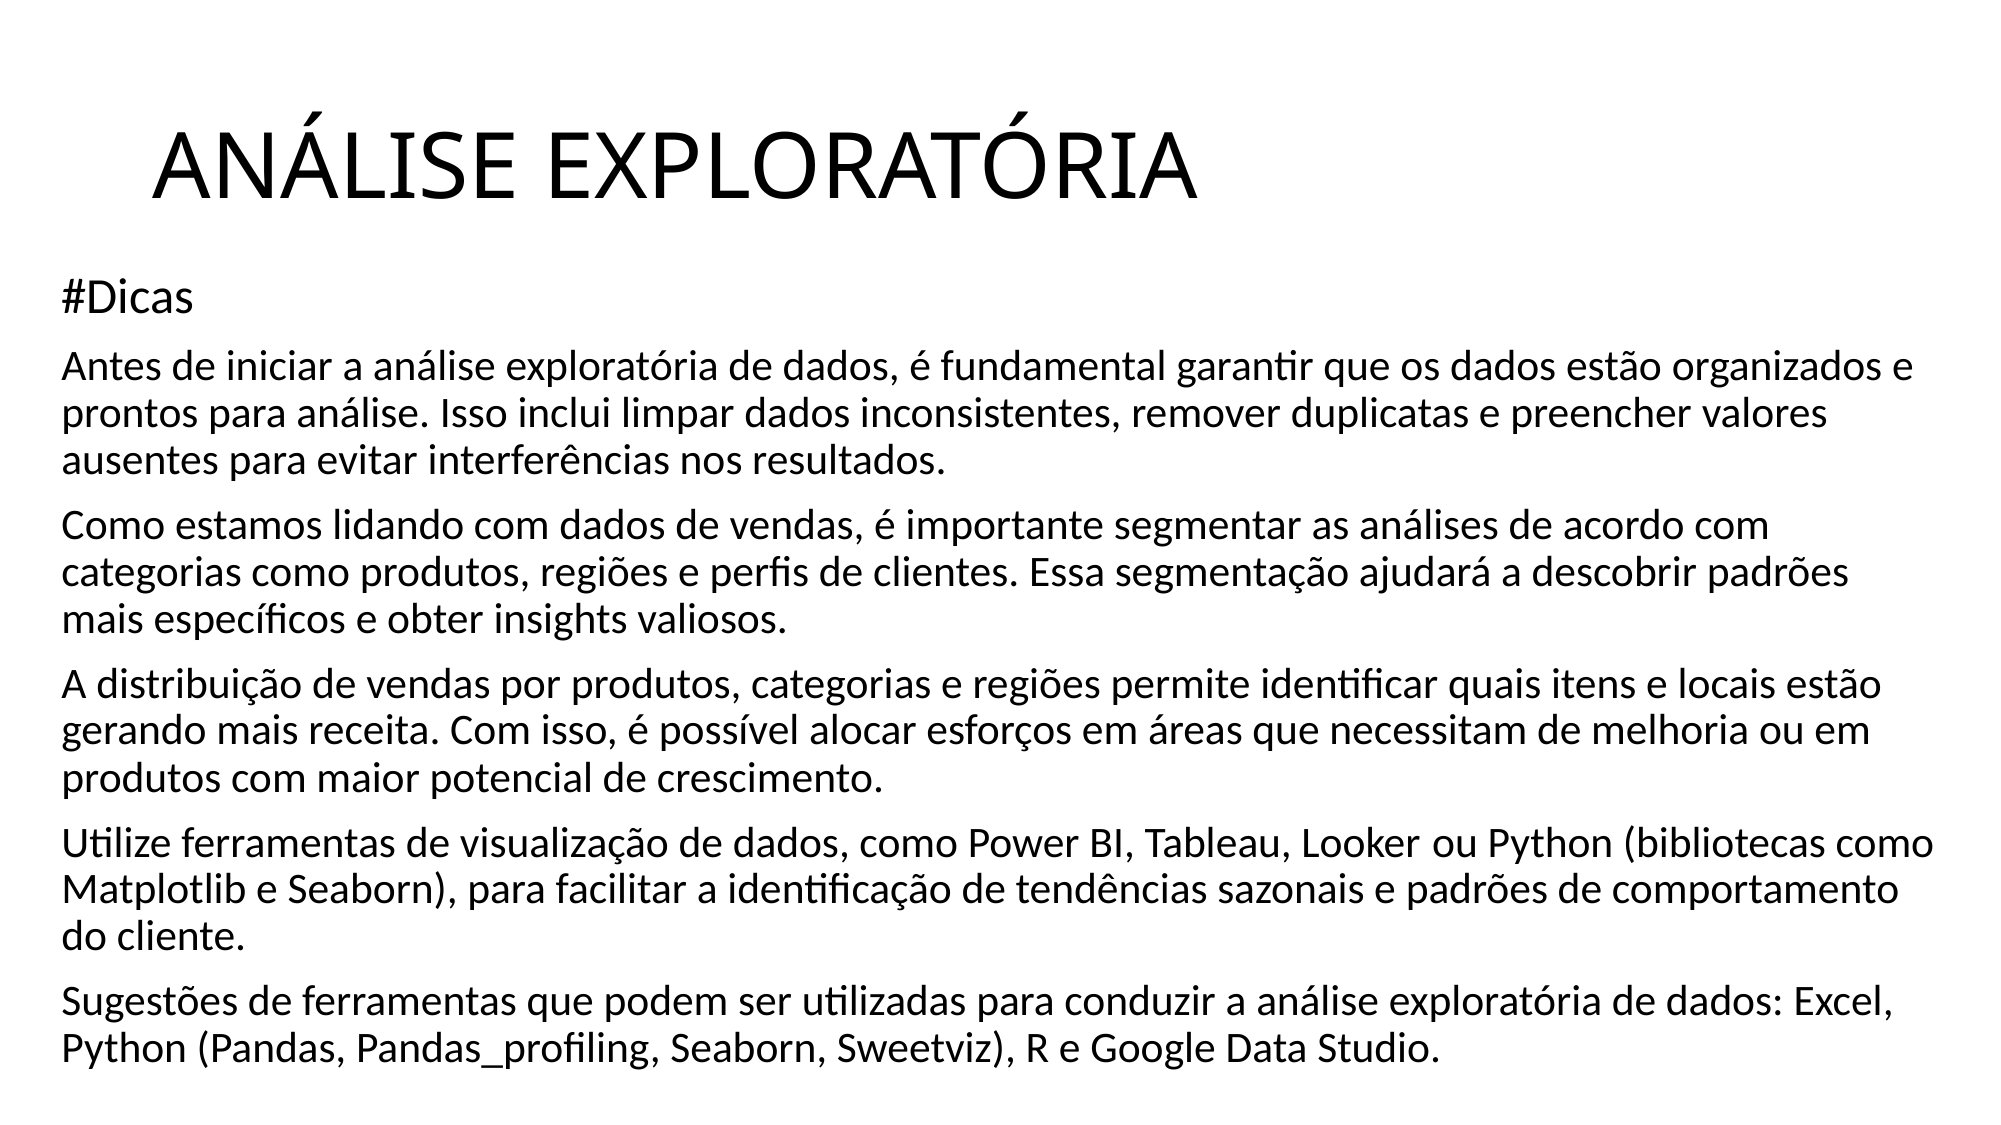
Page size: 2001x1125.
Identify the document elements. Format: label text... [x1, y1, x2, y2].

list #Dicas Antes de iniciar a análise exploratória de dados, é fundamental garantir que os dados estão organizados e prontos para análise. Isso inclui limpar dados inconsistentes, remover duplicatas e preencher valores ausentes para evitar interferências nos resultados. Como estamos lidando com dados de vendas, é importante segmentar as análises de acordo com categorias como produtos, regiões e perfis de clientes. Essa segmentação ajudará a descobrir padrões mais específicos e obter insights valiosos. A distribuição de vendas por produtos, categorias e regiões permite identificar quais itens e locais estão gerando mais receita. Com isso, é possível alocar esforços em áreas que necessitam de melhoria ou em produtos com maior potencial de crescimento. Utilize ferramentas de visualização de dados, como Power BI, Tableau, Looker ou Python (bibliotecas como Matplotlib e Seaborn), para facilitar a identificação de tendências sazonais e padrões de comportamento do cliente. Sugestões de ferramentas que podem ser utilizadas para conduzir a análise exploratória de dados: Excel, Python (Pandas, Pandas_profiling, Seaborn, Sweetviz), R e Google Data Studio. [46, 262, 1954, 1087]
title ANÁLISE EXPLORATÓRIA [137, 59, 1863, 262]
